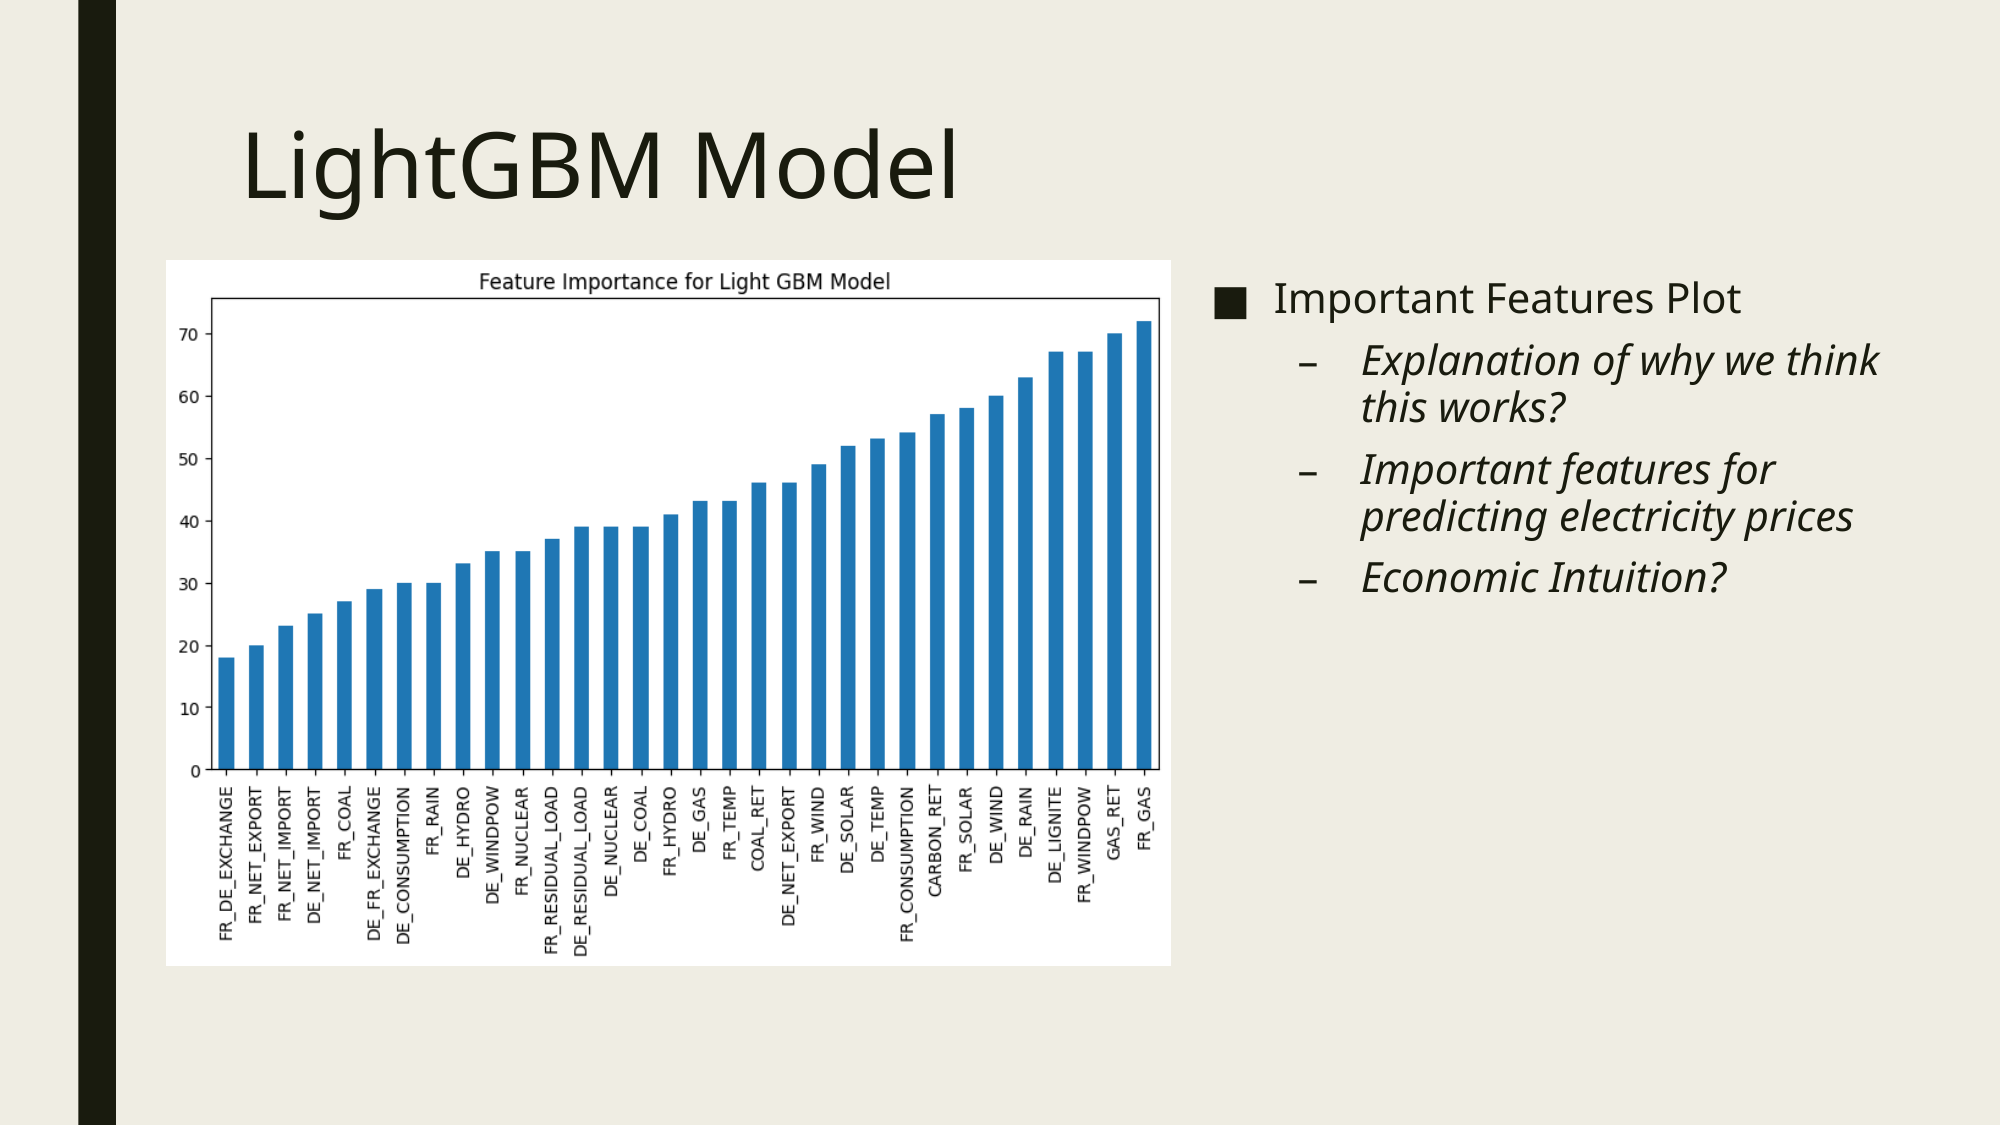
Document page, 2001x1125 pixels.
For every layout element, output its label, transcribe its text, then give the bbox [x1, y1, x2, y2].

picture [166, 260, 1171, 966]
list Important Features Plot Explanation of why we think this works? Important features for predicting electricity prices Economic Intuition? [1195, 268, 1926, 857]
title LightGBM Model [225, 112, 1800, 357]
